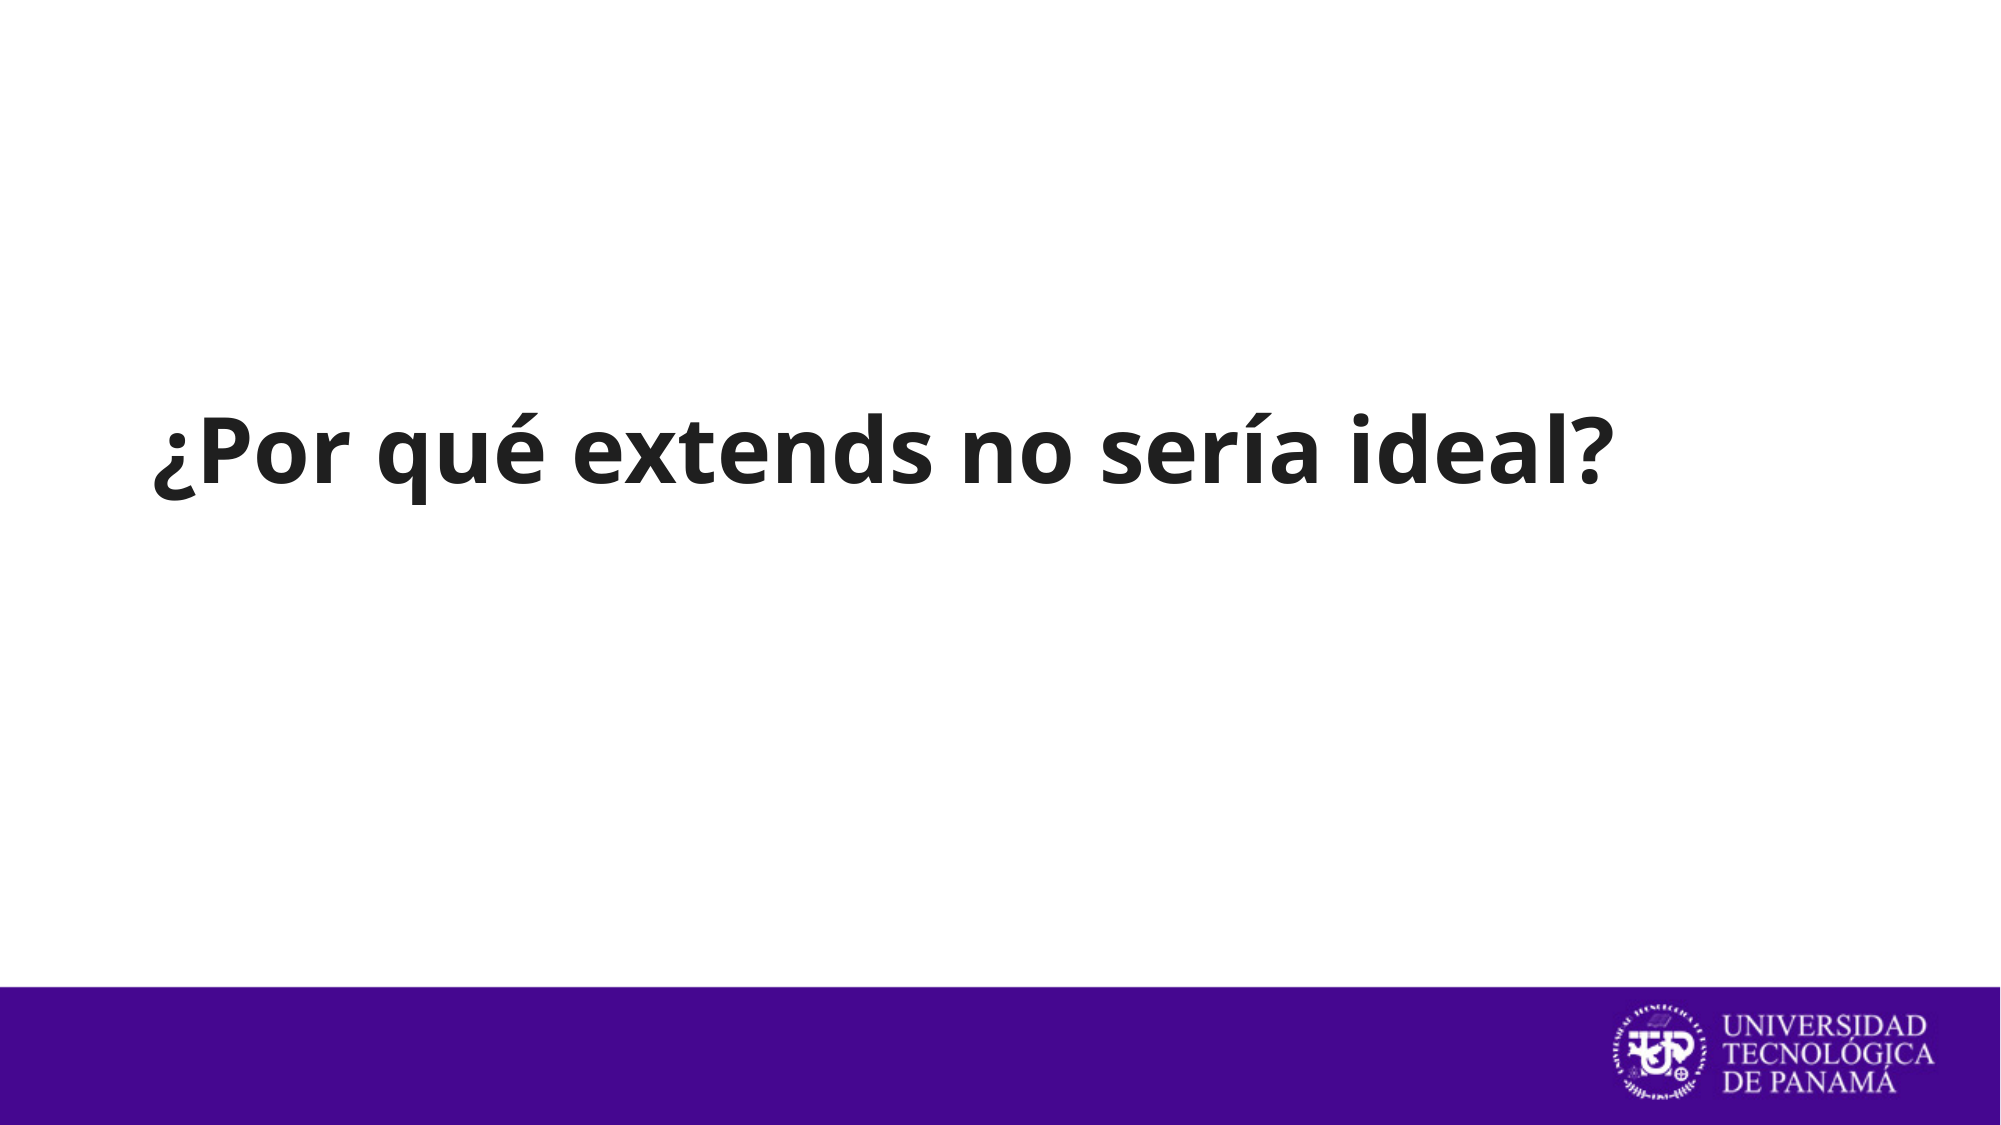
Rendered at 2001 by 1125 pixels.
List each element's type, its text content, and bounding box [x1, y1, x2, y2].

title ¿Por qué extends no sería ideal? [137, 345, 1863, 563]
picture [0, 0, 2001, 1125]
